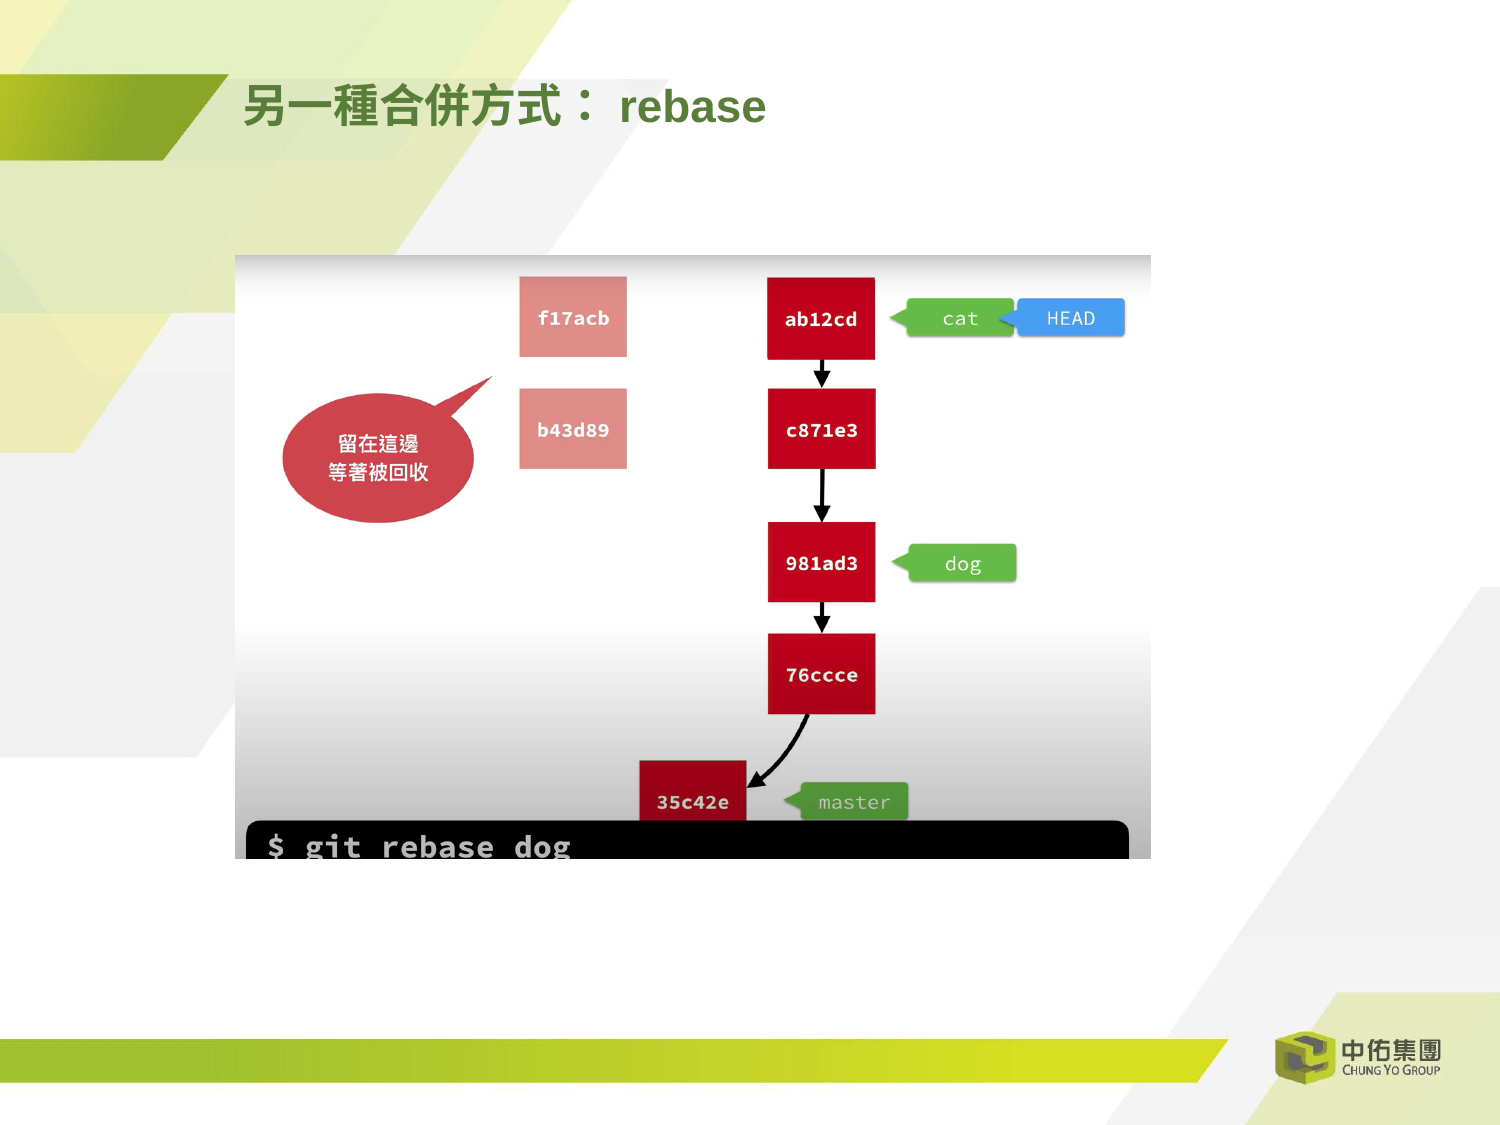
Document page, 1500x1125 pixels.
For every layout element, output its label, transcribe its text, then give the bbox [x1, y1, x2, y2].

list 另一種合併方式：rebase [242, 80, 916, 127]
picture [0, 0, 1500, 1125]
